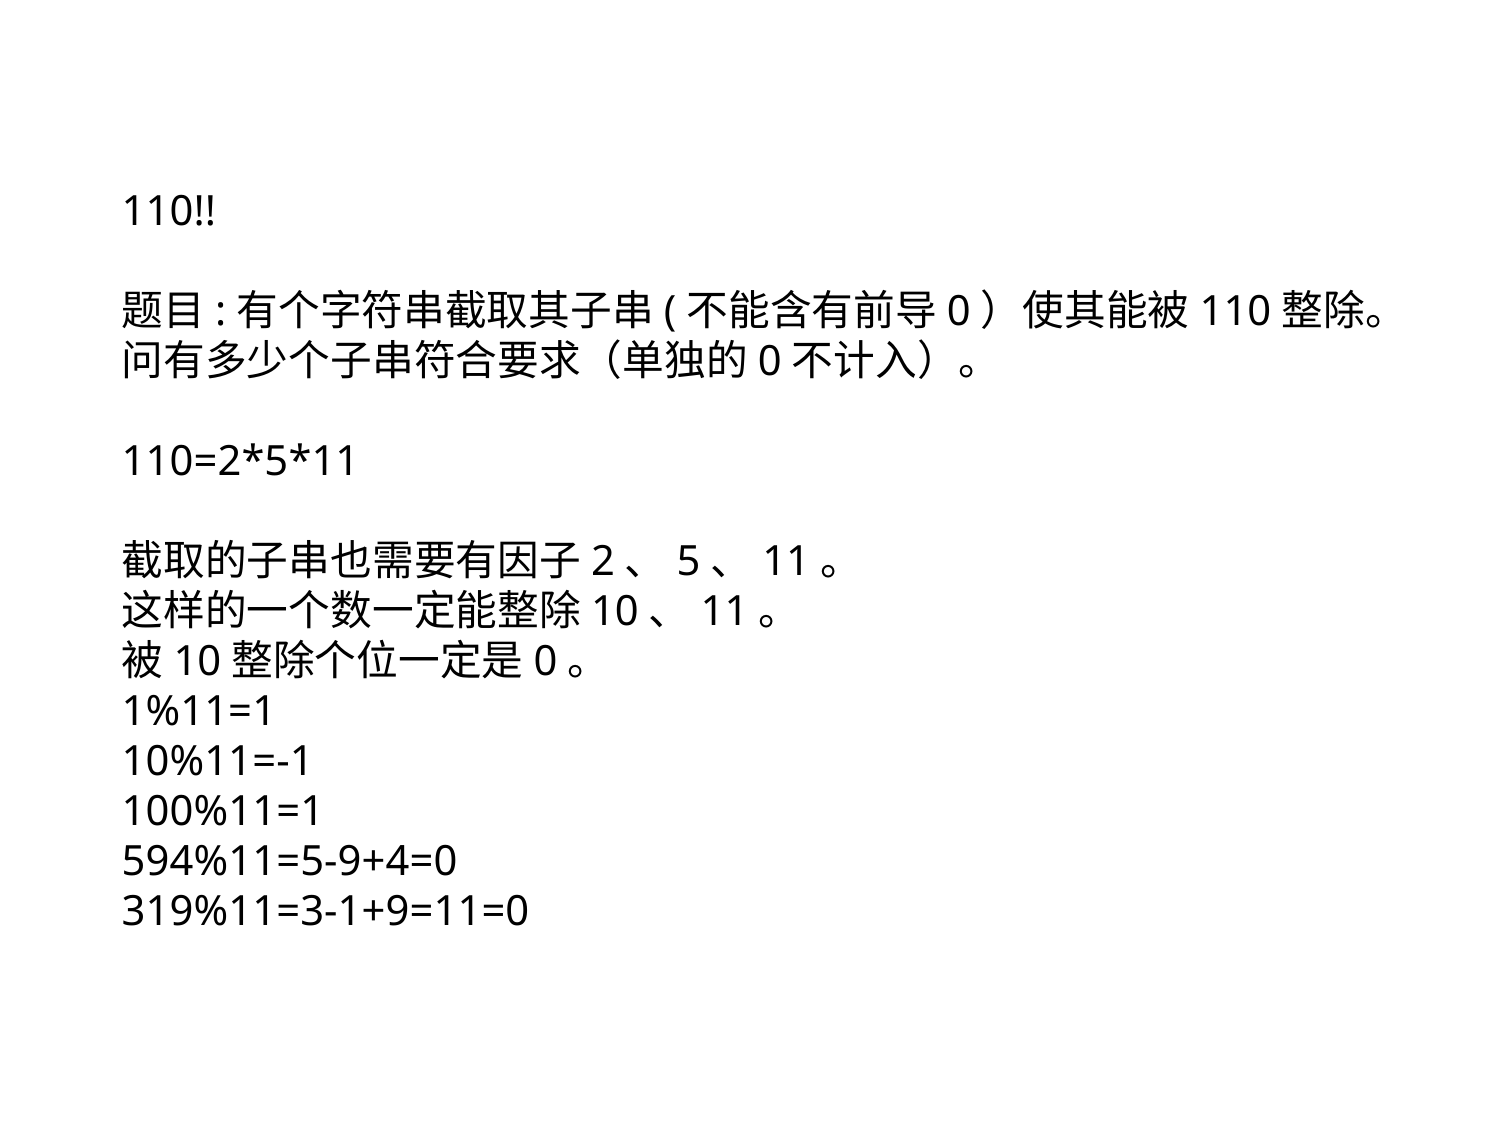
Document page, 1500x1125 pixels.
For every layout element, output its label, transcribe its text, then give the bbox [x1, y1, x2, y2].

text_box 110!! 题目:有个字符串截取其子串(不能含有前导0）使其能被110整除。问有多少个子串符合要求（单独的0不计入）。 110=2*5*11 截取的子串也需要有因子2、5、11。 这样的一个数一定能整除10、11。 被10整除个位一定是0。 1%11=1 10%11=-1 100%11=1 594%11=5-9+4=0 319%11=3-1+9=11=0 [106, 176, 1393, 942]
